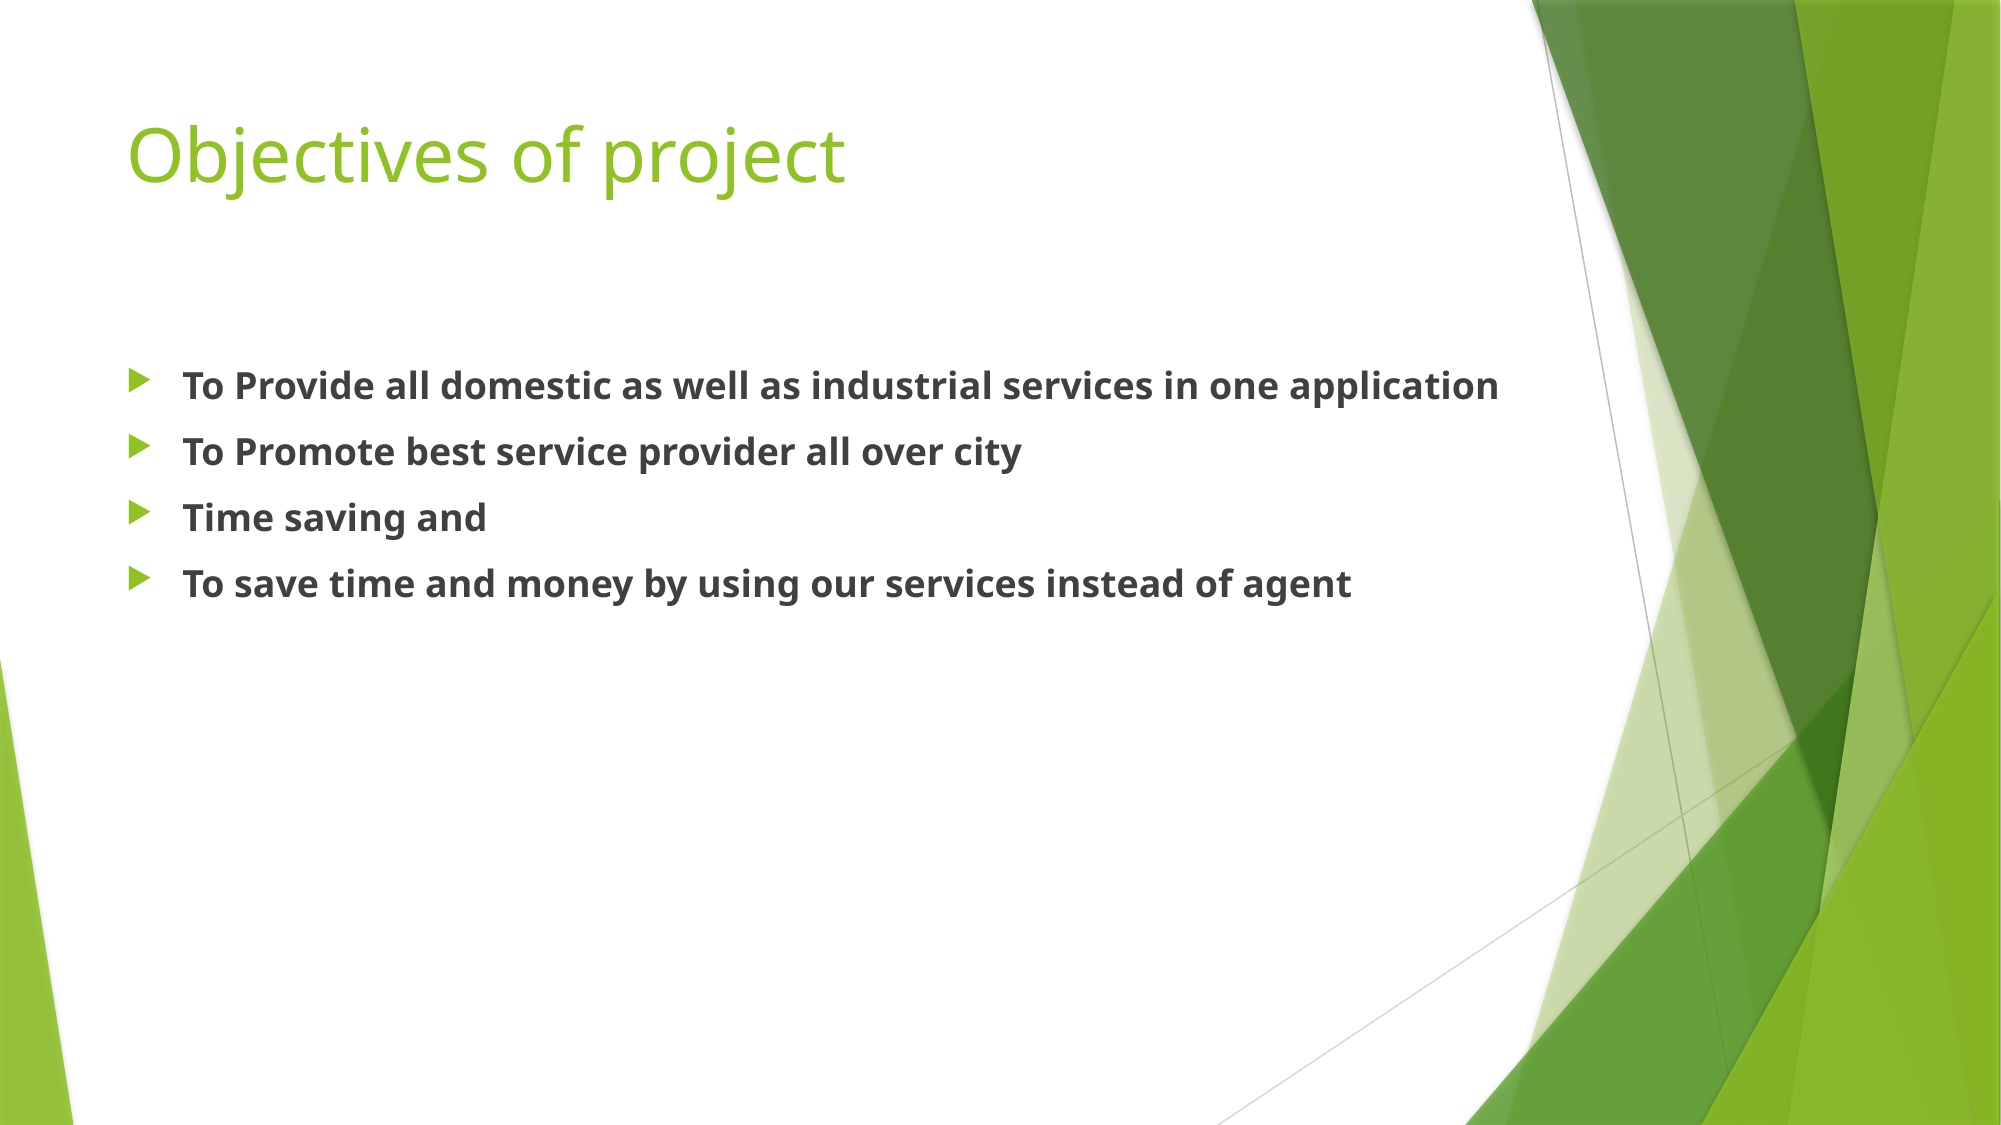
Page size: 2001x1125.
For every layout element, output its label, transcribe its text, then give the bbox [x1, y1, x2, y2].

list To Provide all domestic as well as industrial services in one application To Promote best service provider all over city Time saving and To save time and money by using our services instead of agent [111, 354, 1522, 992]
title Objectives of project [111, 99, 1522, 317]
